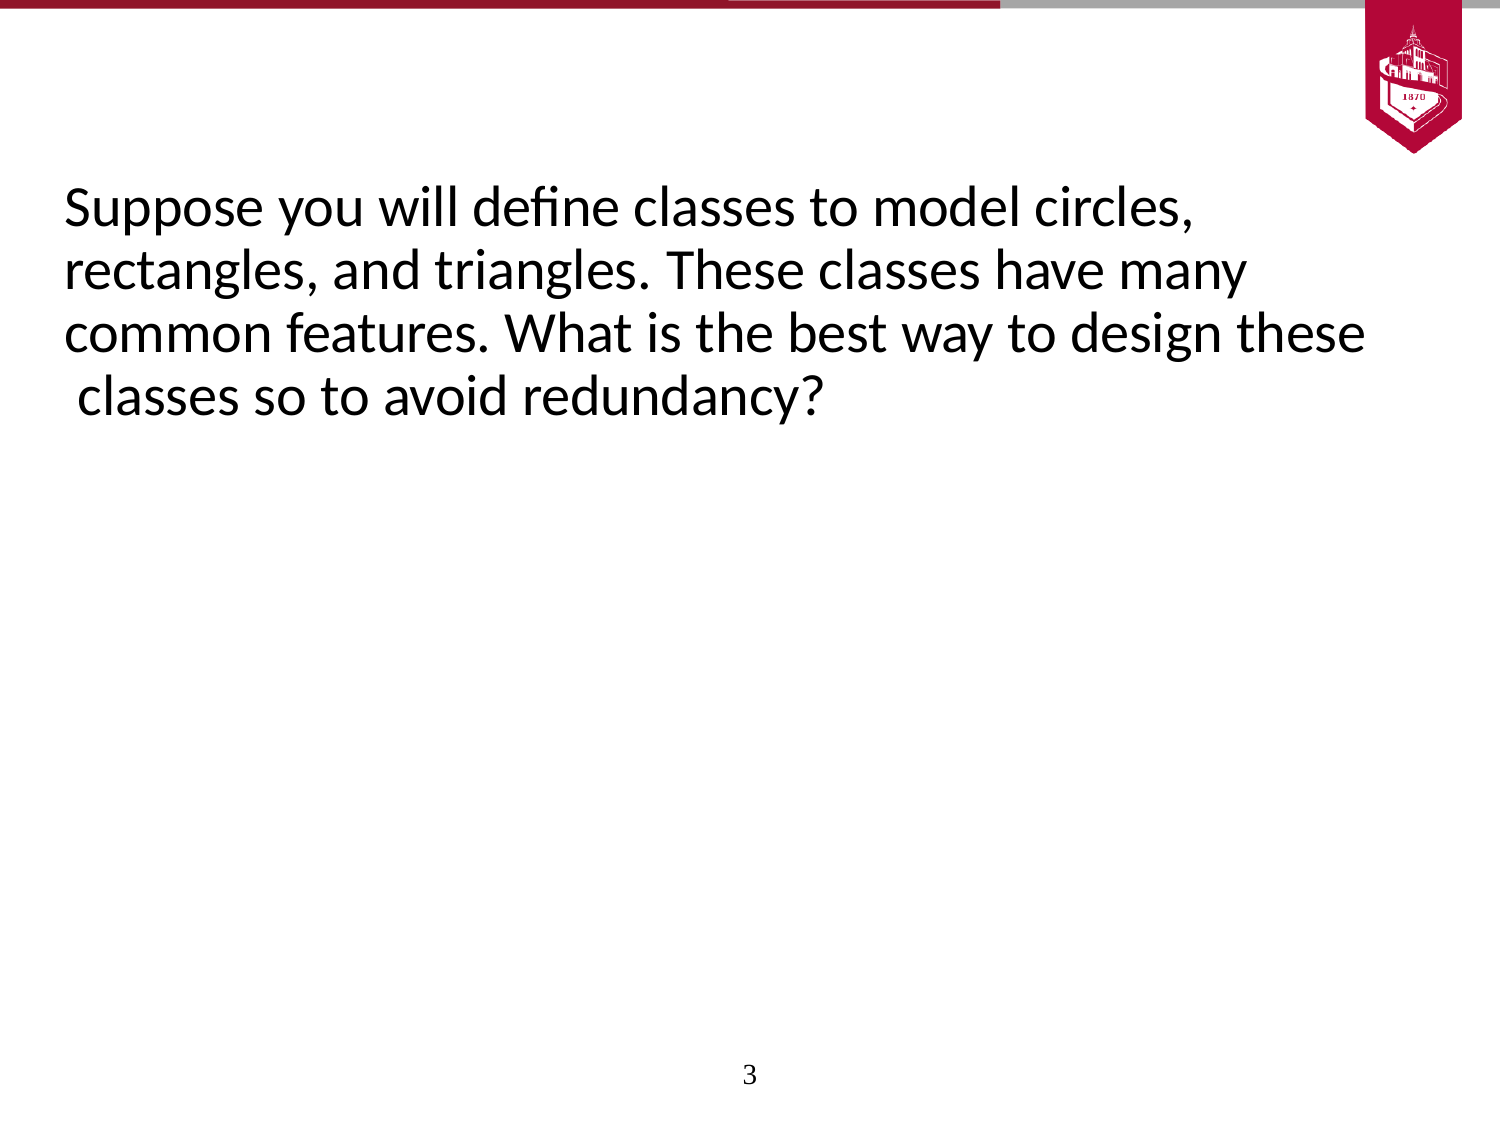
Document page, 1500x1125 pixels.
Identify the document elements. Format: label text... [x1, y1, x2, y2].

title Suppose you will define classes to model circles, rectangles, and triangles. These classes have many common features. What is the best way to design these classes so to avoid redundancy? [62, 167, 1380, 429]
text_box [0, 0, 1500, 155]
text_box 3 [736, 1056, 766, 1091]
